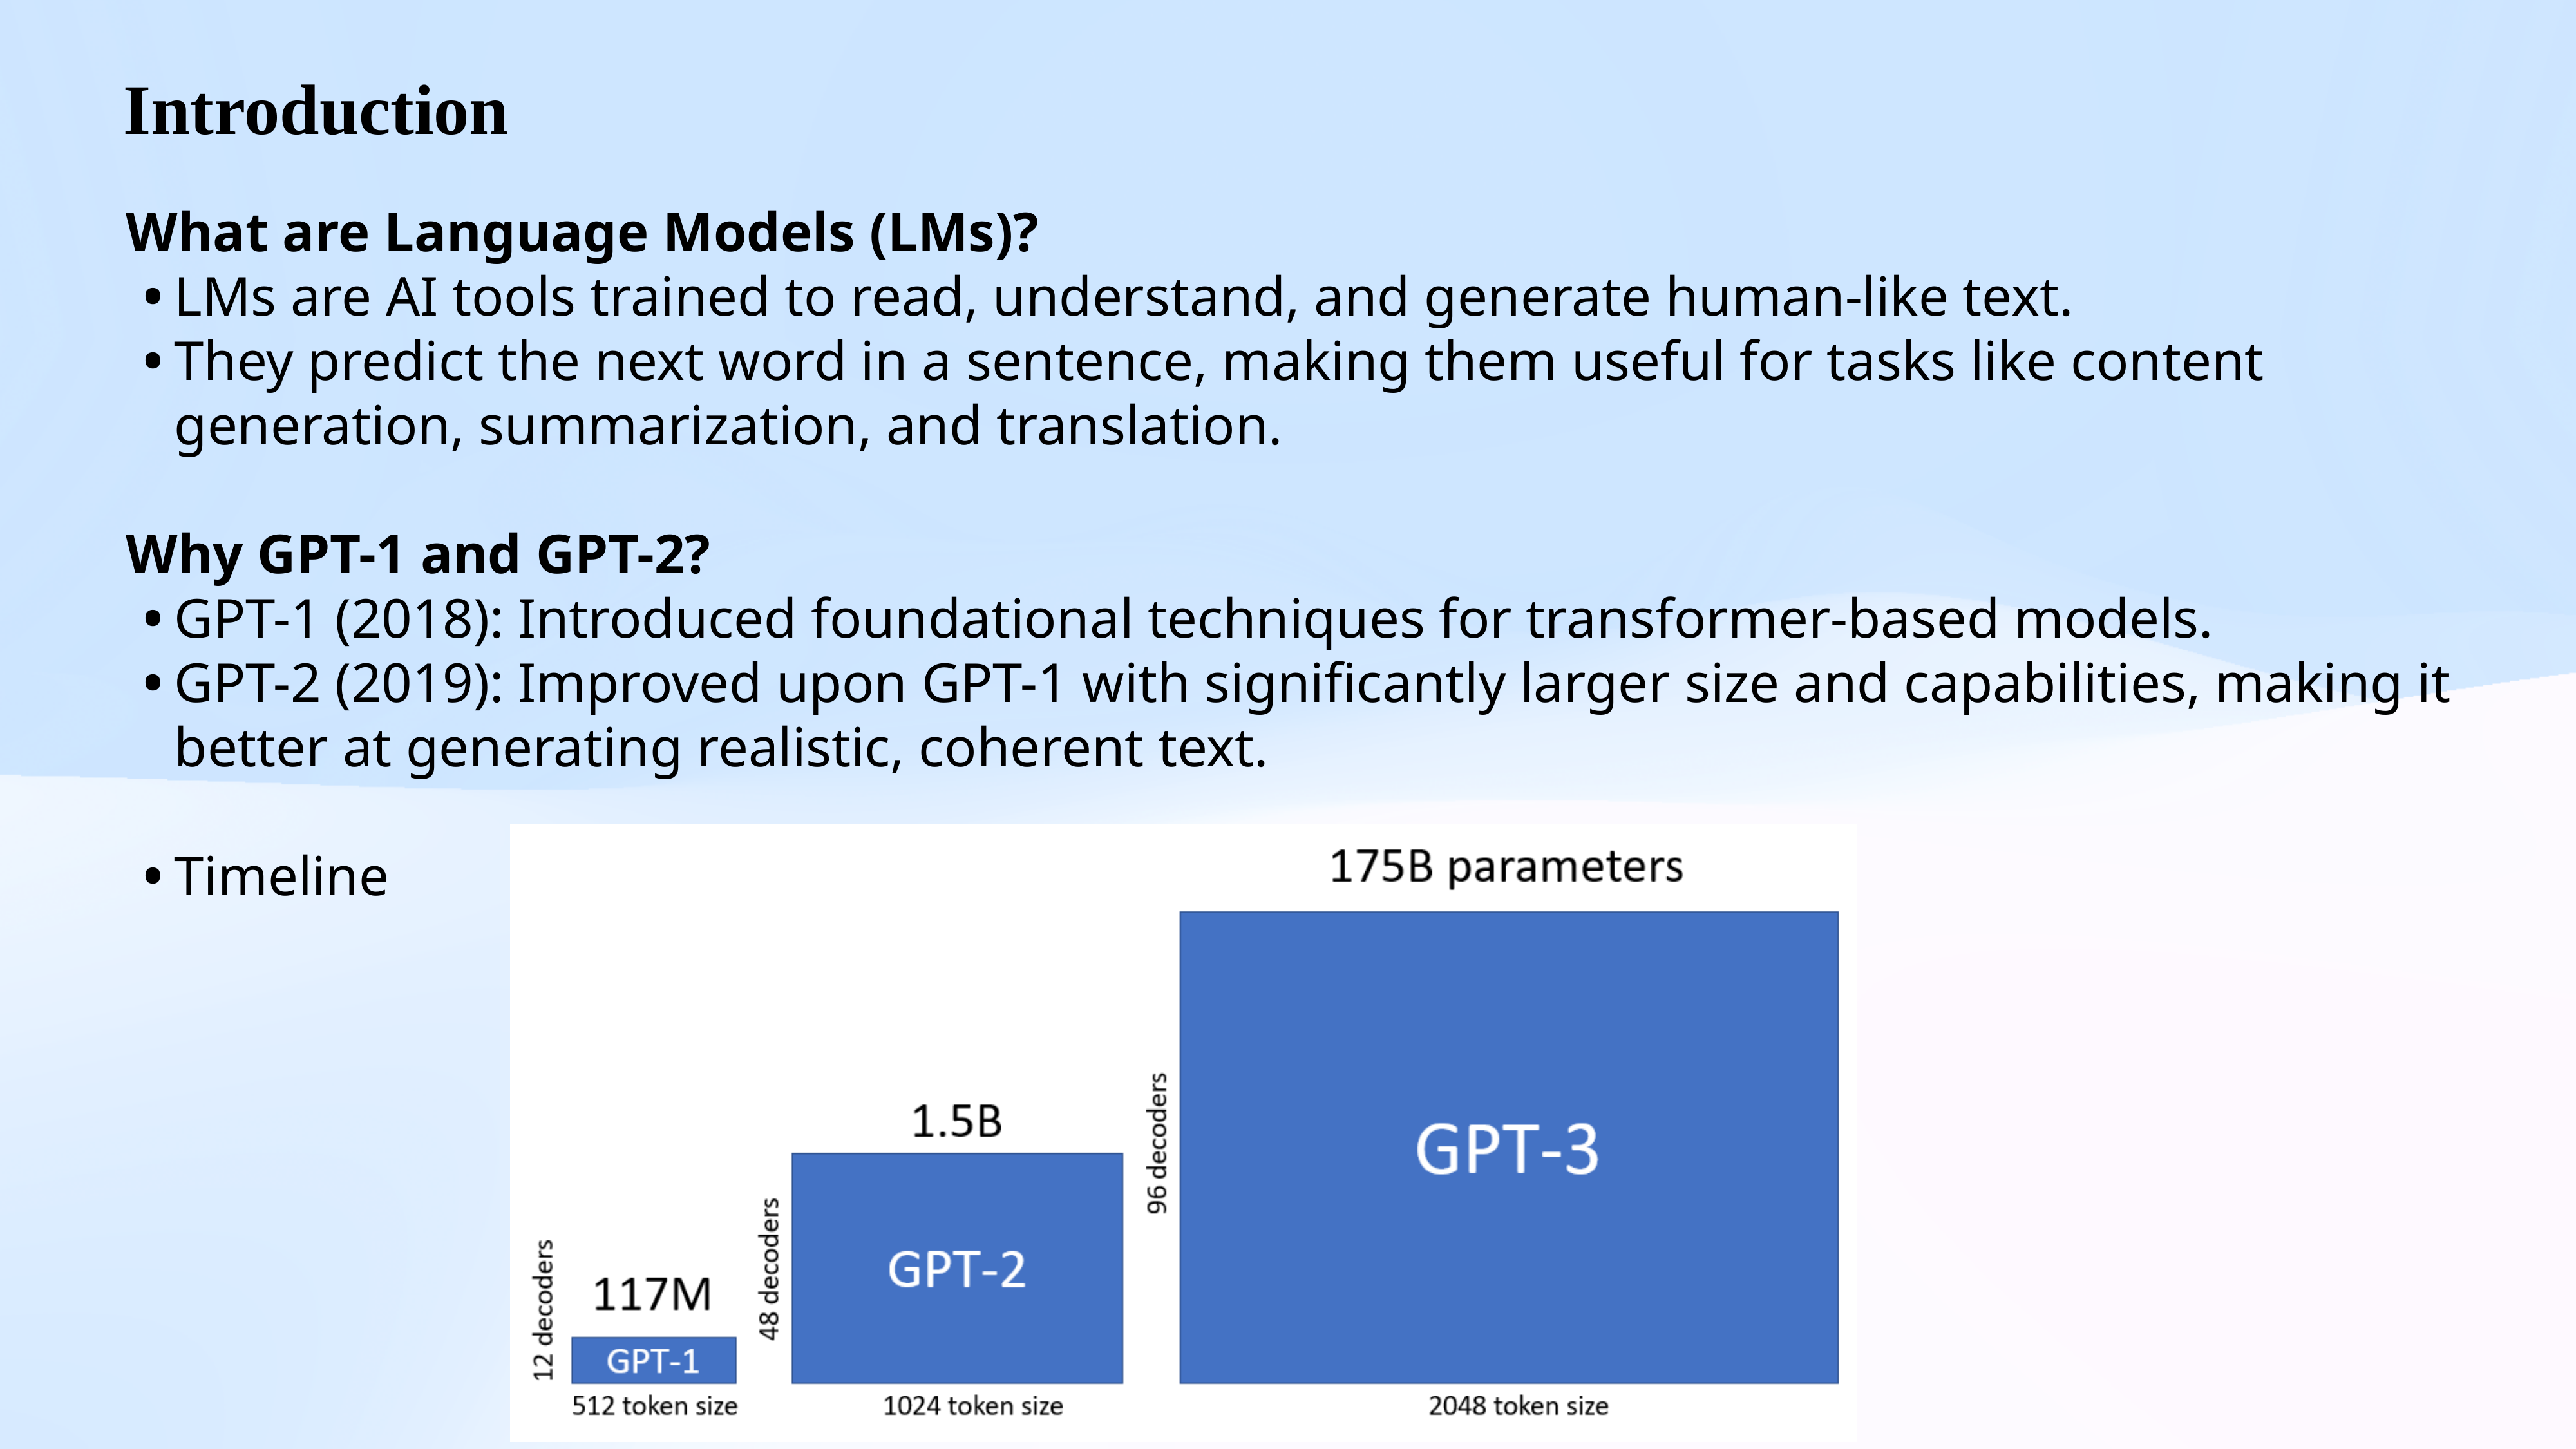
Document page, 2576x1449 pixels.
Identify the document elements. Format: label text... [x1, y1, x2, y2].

picture [0, 0, 2576, 1449]
title Introduction [117, 57, 2493, 210]
list What are Language Models (LMs)? LMs are AI tools trained to read, understand, and generate human-like text. They predict the next word in a sentence, making them useful for tasks like content generation, summarization, and translation. Why GPT-1 and GPT-2? GPT-1 (2018): Introduced foundational techniques for transformer-based models. GPT-2 (2019): Improved upon GPT-1 with significantly larger size and capabilities, making it better at generating realistic, coherent text. Timeline [120, 192, 2530, 1388]
